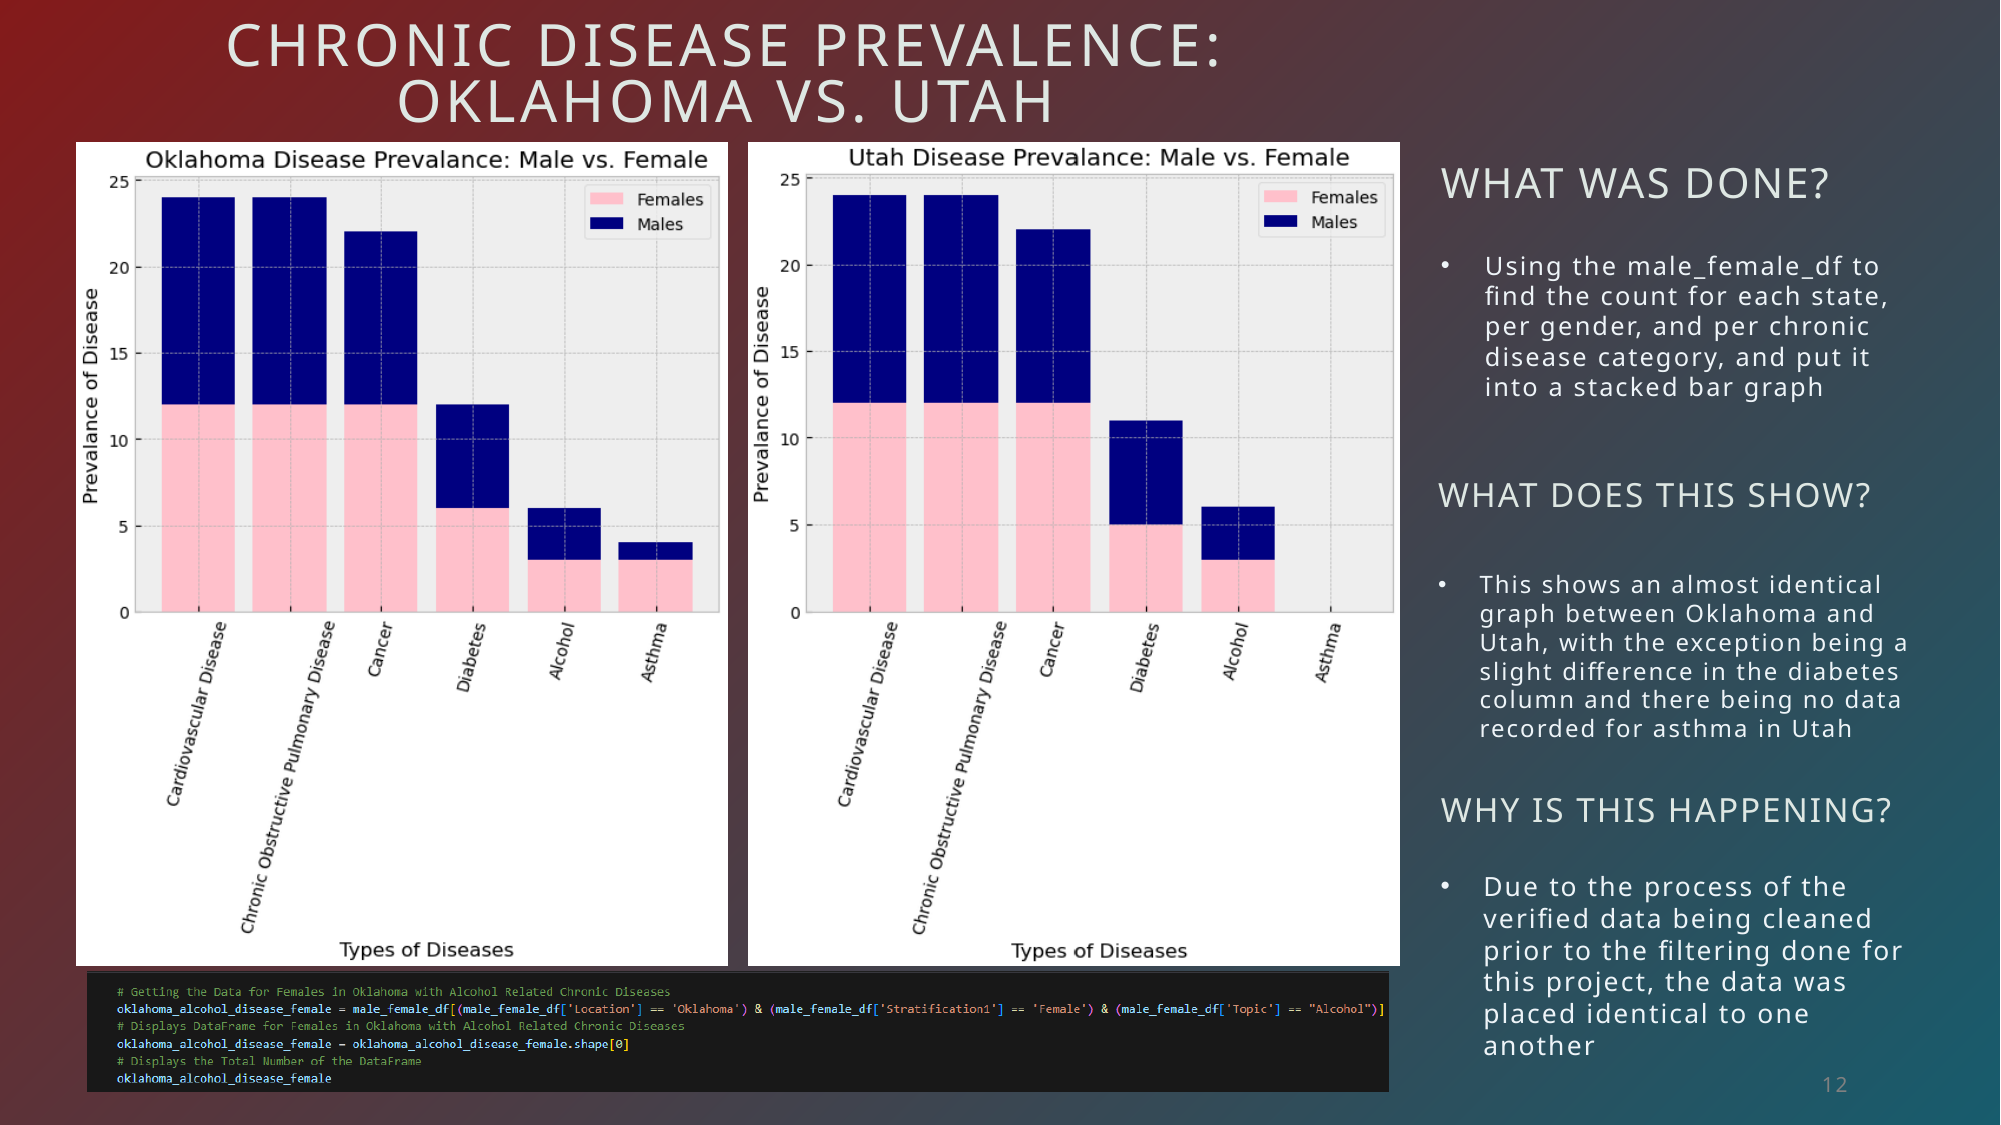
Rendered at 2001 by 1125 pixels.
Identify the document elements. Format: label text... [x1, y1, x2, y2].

list Using the male_female_df to find the count for each state, per gender, and per chronic disease category, and put it into a stacked bar graph [1425, 242, 1908, 438]
picture [75, 142, 728, 966]
slide_number 12 [1412, 1068, 1863, 1103]
picture [748, 142, 1400, 966]
text_box Why is this Happening? [1425, 786, 1943, 857]
title Chronic Disease Prevalence: Oklahoma Vs. Utah [28, 0, 1423, 155]
list What Does This Show? [1423, 471, 1940, 542]
text_box Due to the process of the verified data being cleaned prior to the filtering done for this project, the data was placed identical to one another [1425, 862, 1940, 1069]
list What Was Done? [1425, 155, 1908, 225]
list This shows an almost identical graph between Oklahoma and Utah, with the exception being a slight difference in the diabetes column and there being no data recorded for asthma in Utah [1423, 562, 1937, 770]
picture [87, 971, 1389, 1092]
